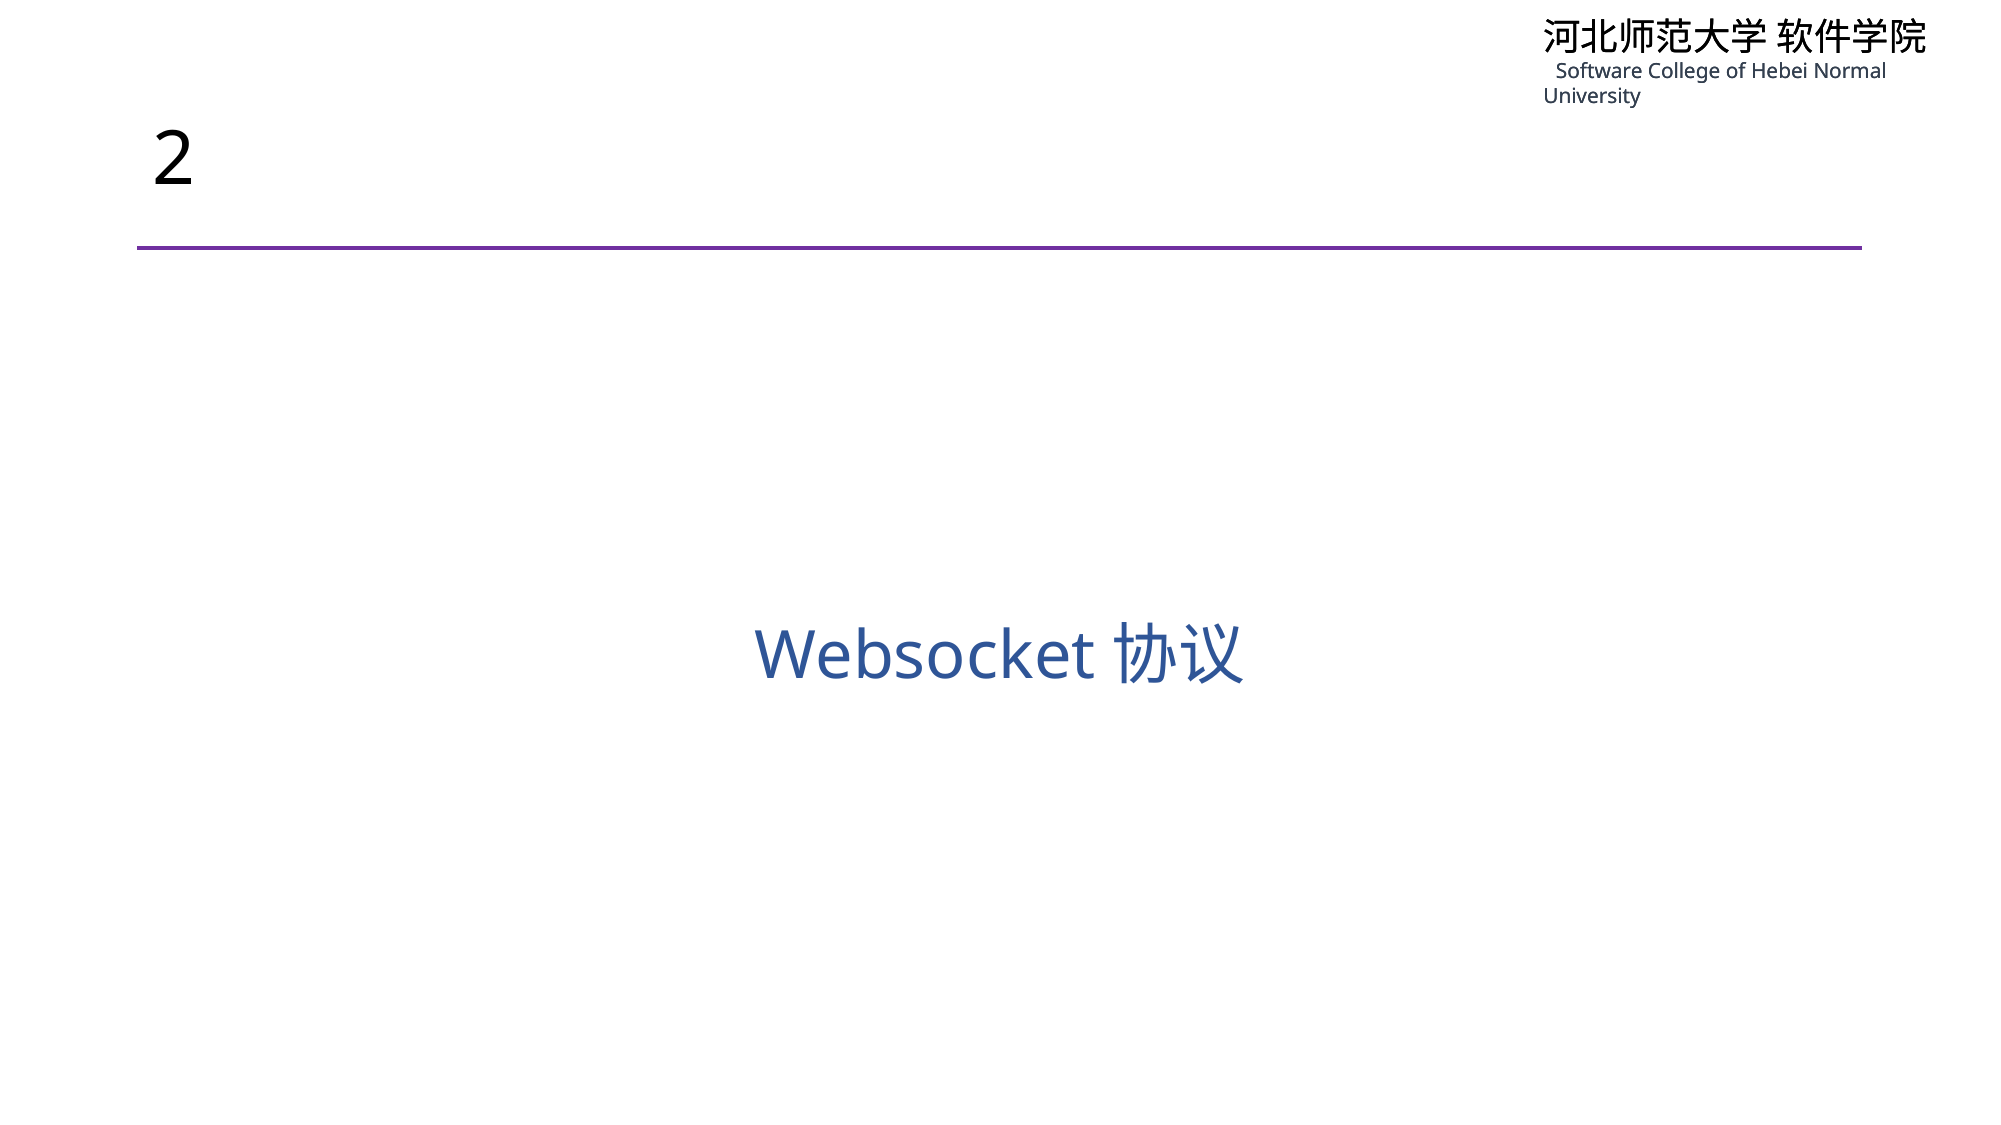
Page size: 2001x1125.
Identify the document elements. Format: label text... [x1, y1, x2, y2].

list Websocket协议 [137, 271, 1863, 1100]
title 2 [137, 112, 1863, 233]
